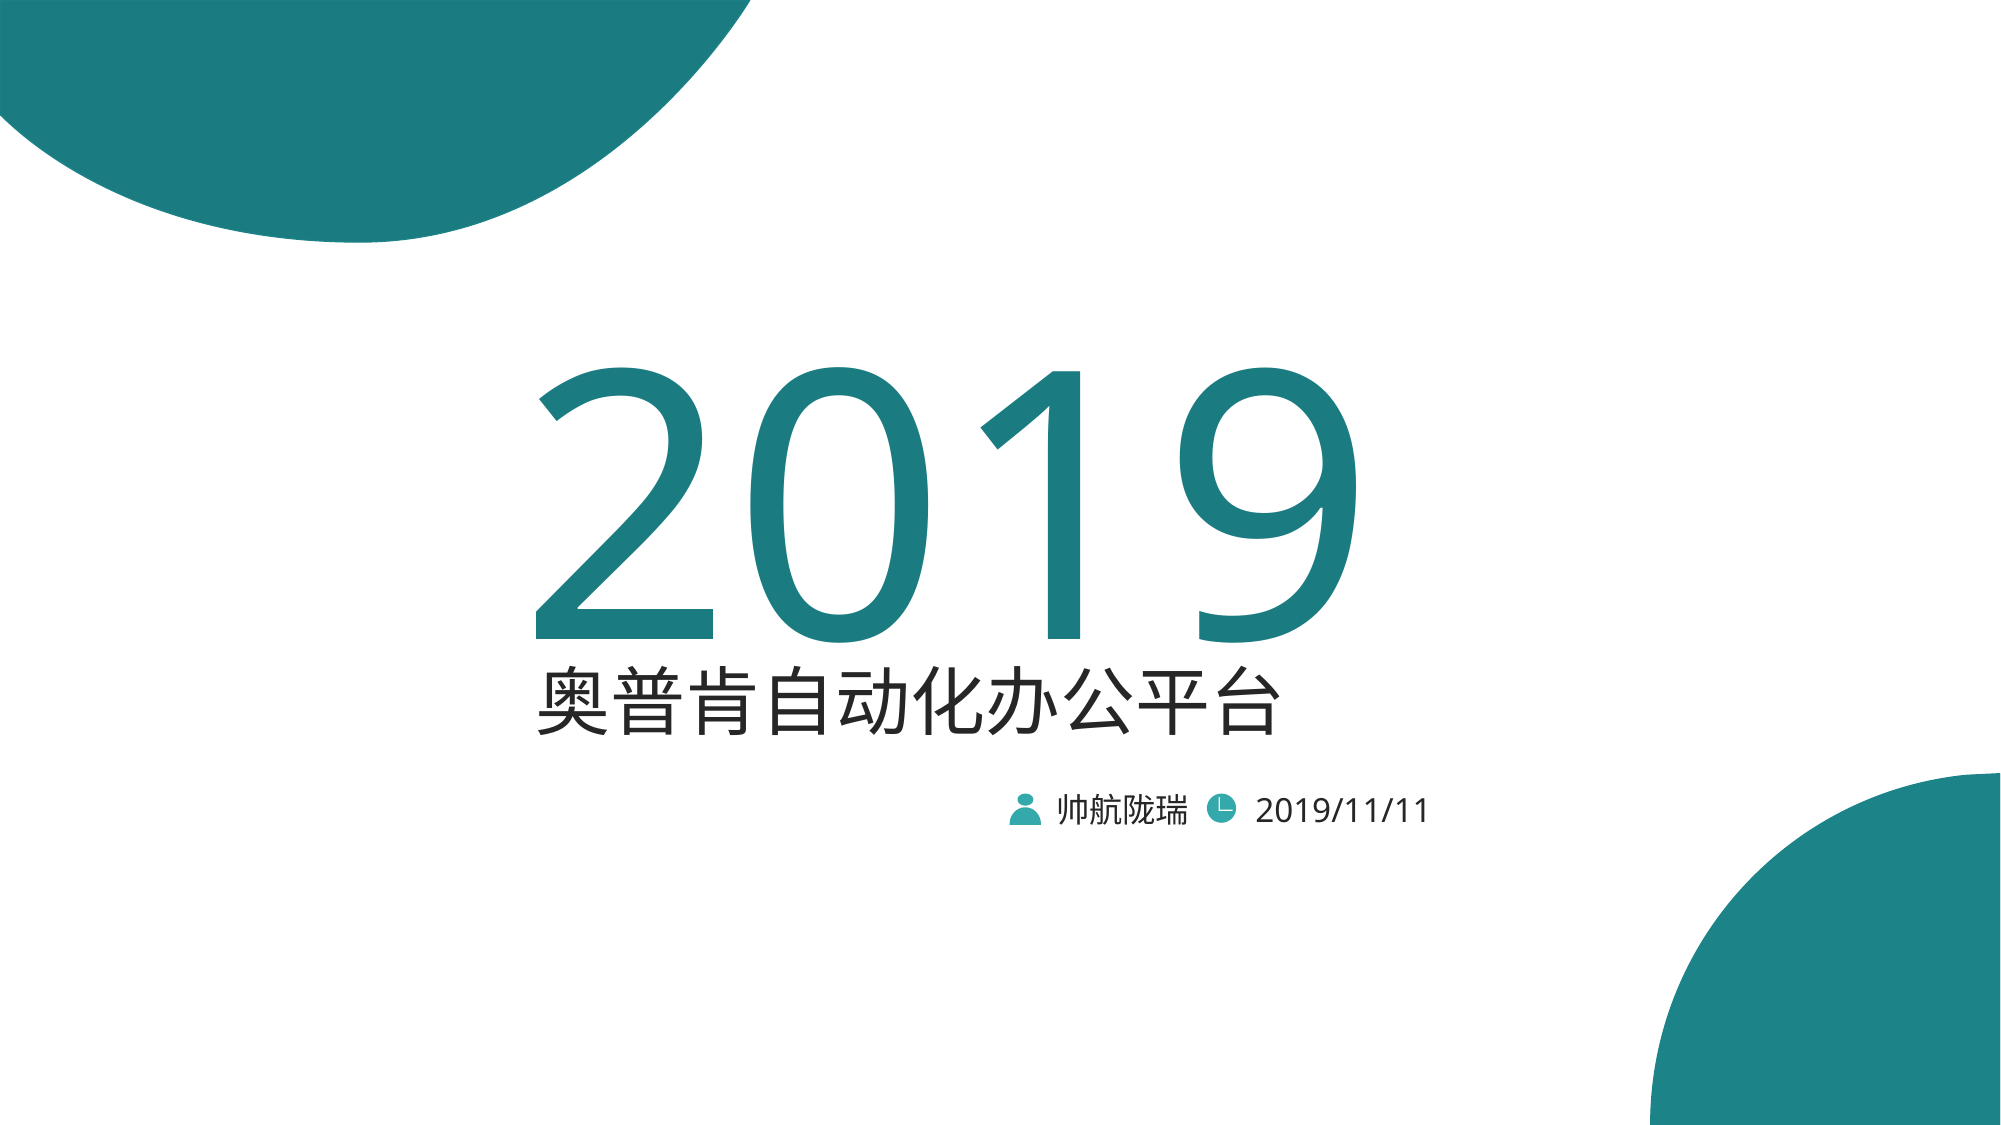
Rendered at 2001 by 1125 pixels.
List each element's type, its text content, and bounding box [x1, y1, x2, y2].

text_box 帅航陇瑞 [1041, 781, 1204, 837]
text_box 奥普肯自动化办公平台 [521, 647, 1459, 752]
text_box 2019/11/11 [1240, 781, 1447, 837]
text_box 2019 [503, 256, 1448, 722]
text_box [1009, 807, 1041, 825]
text_box [1205, 792, 1238, 824]
text_box [1017, 793, 1034, 806]
